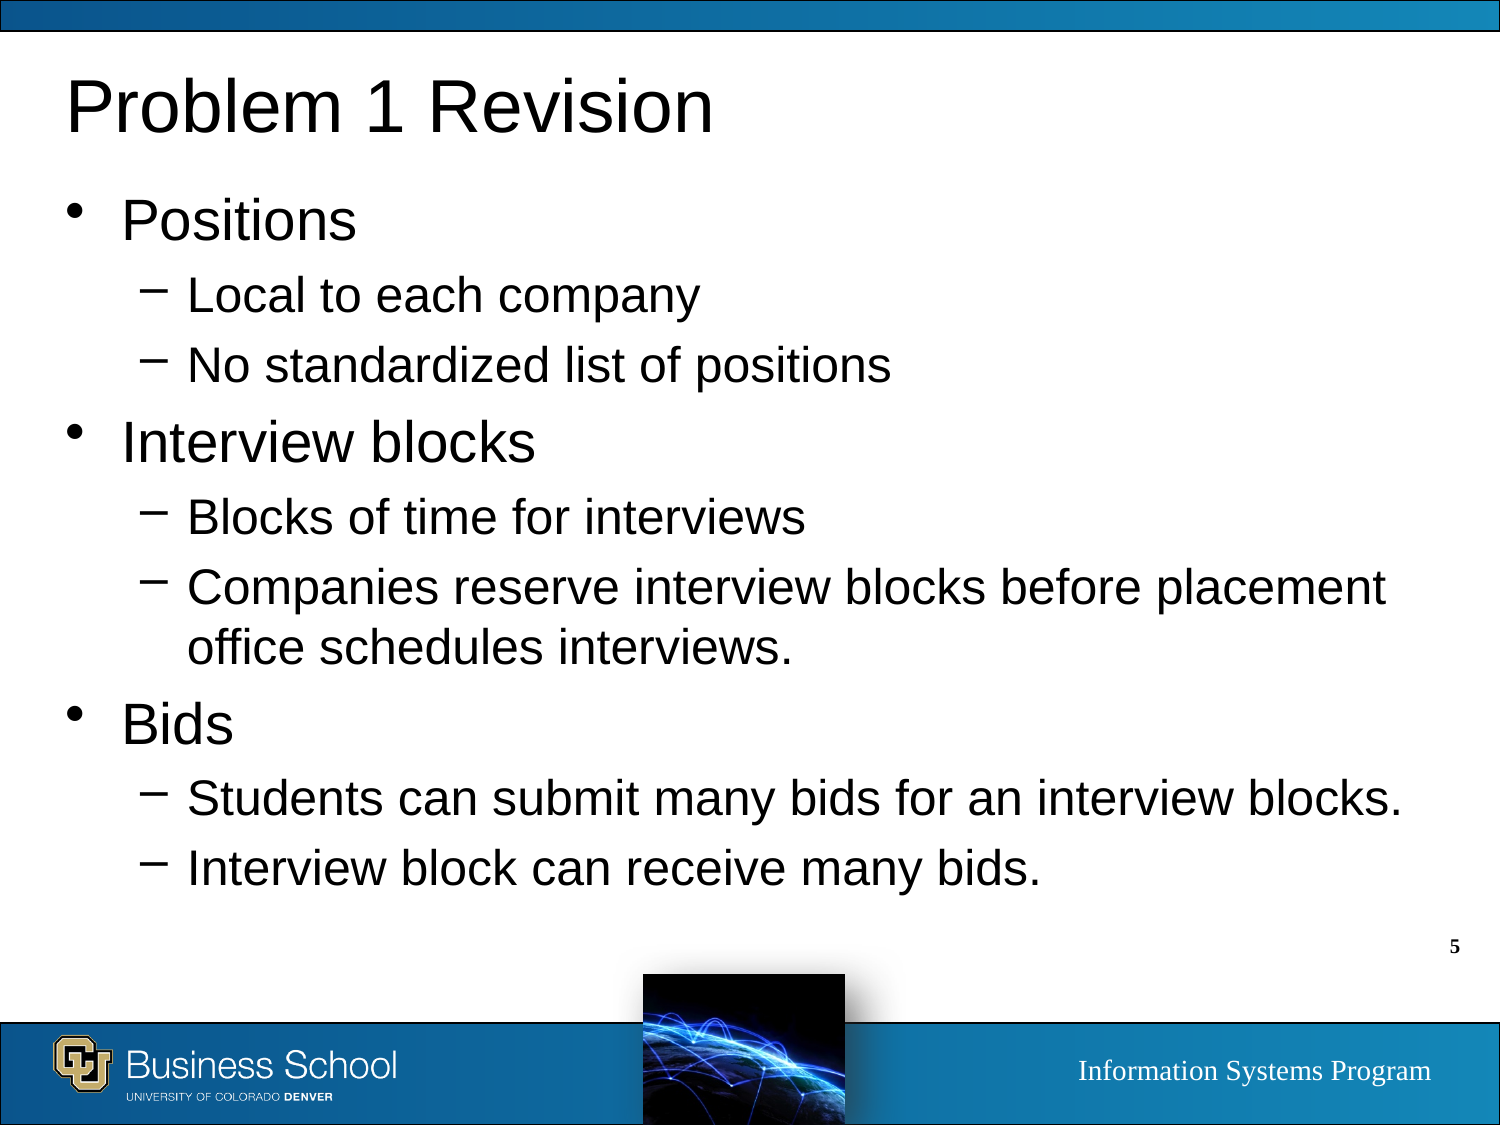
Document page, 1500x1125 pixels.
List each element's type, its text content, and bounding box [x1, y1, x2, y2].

picture [643, 974, 845, 1125]
picture [53, 1034, 396, 1101]
list Positions Local to each company No standardized list of positions Interview blocks Blocks of time for interviews Companies reserve interview blocks before placement office schedules interviews. Bids Students can submit many bids for an interview blocks. Interview block can receive many bids. [49, 174, 1426, 913]
title Problem 1 Revision [49, 49, 1426, 163]
